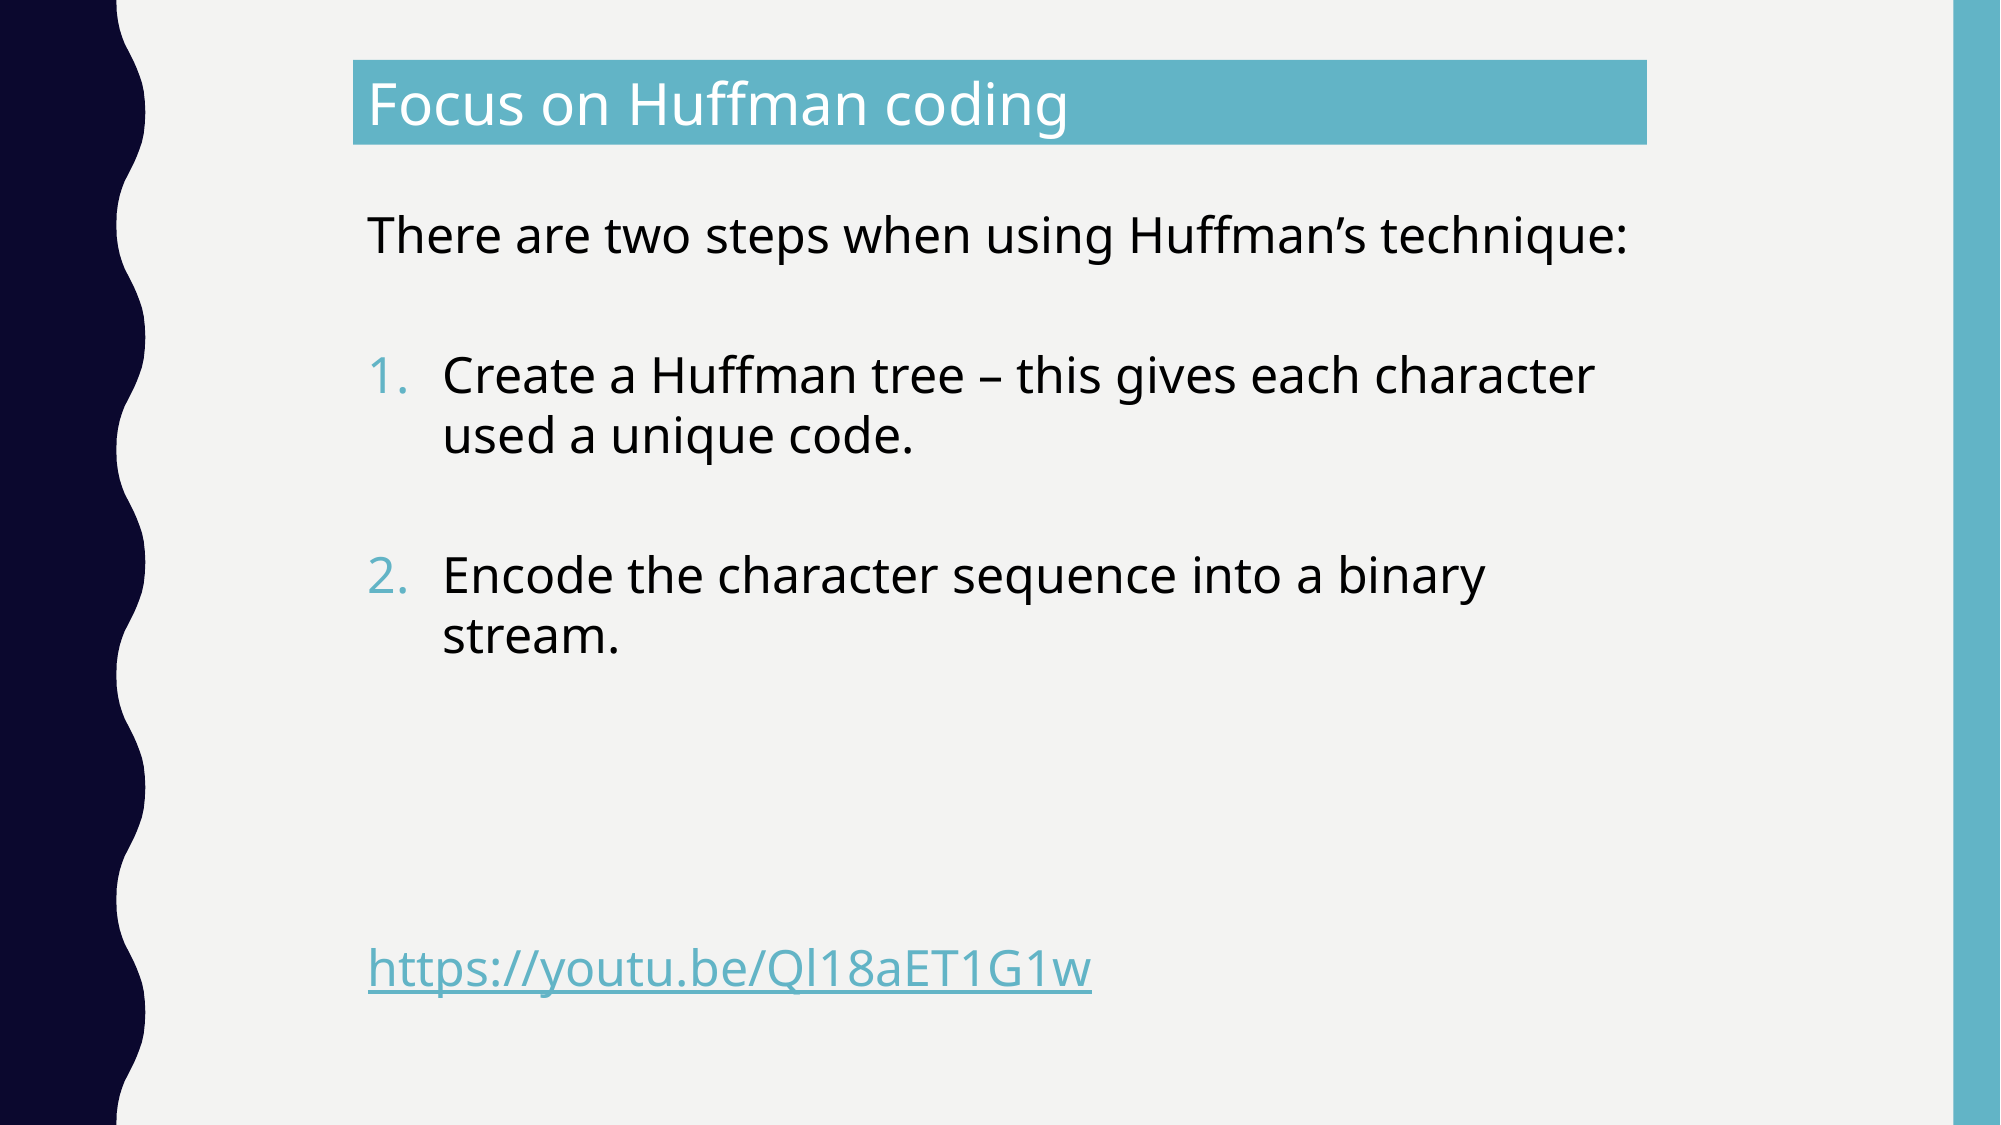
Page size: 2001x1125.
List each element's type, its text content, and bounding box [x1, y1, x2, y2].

text_box Focus on Huffman coding [353, 59, 1647, 145]
text_box There are two steps when using Huffman’s technique: Create a Huffman tree – this gives each character used a unique code. Encode the character sequence into a binary stream. https://youtu.be/Ql18aET1G1w [353, 196, 1647, 799]
